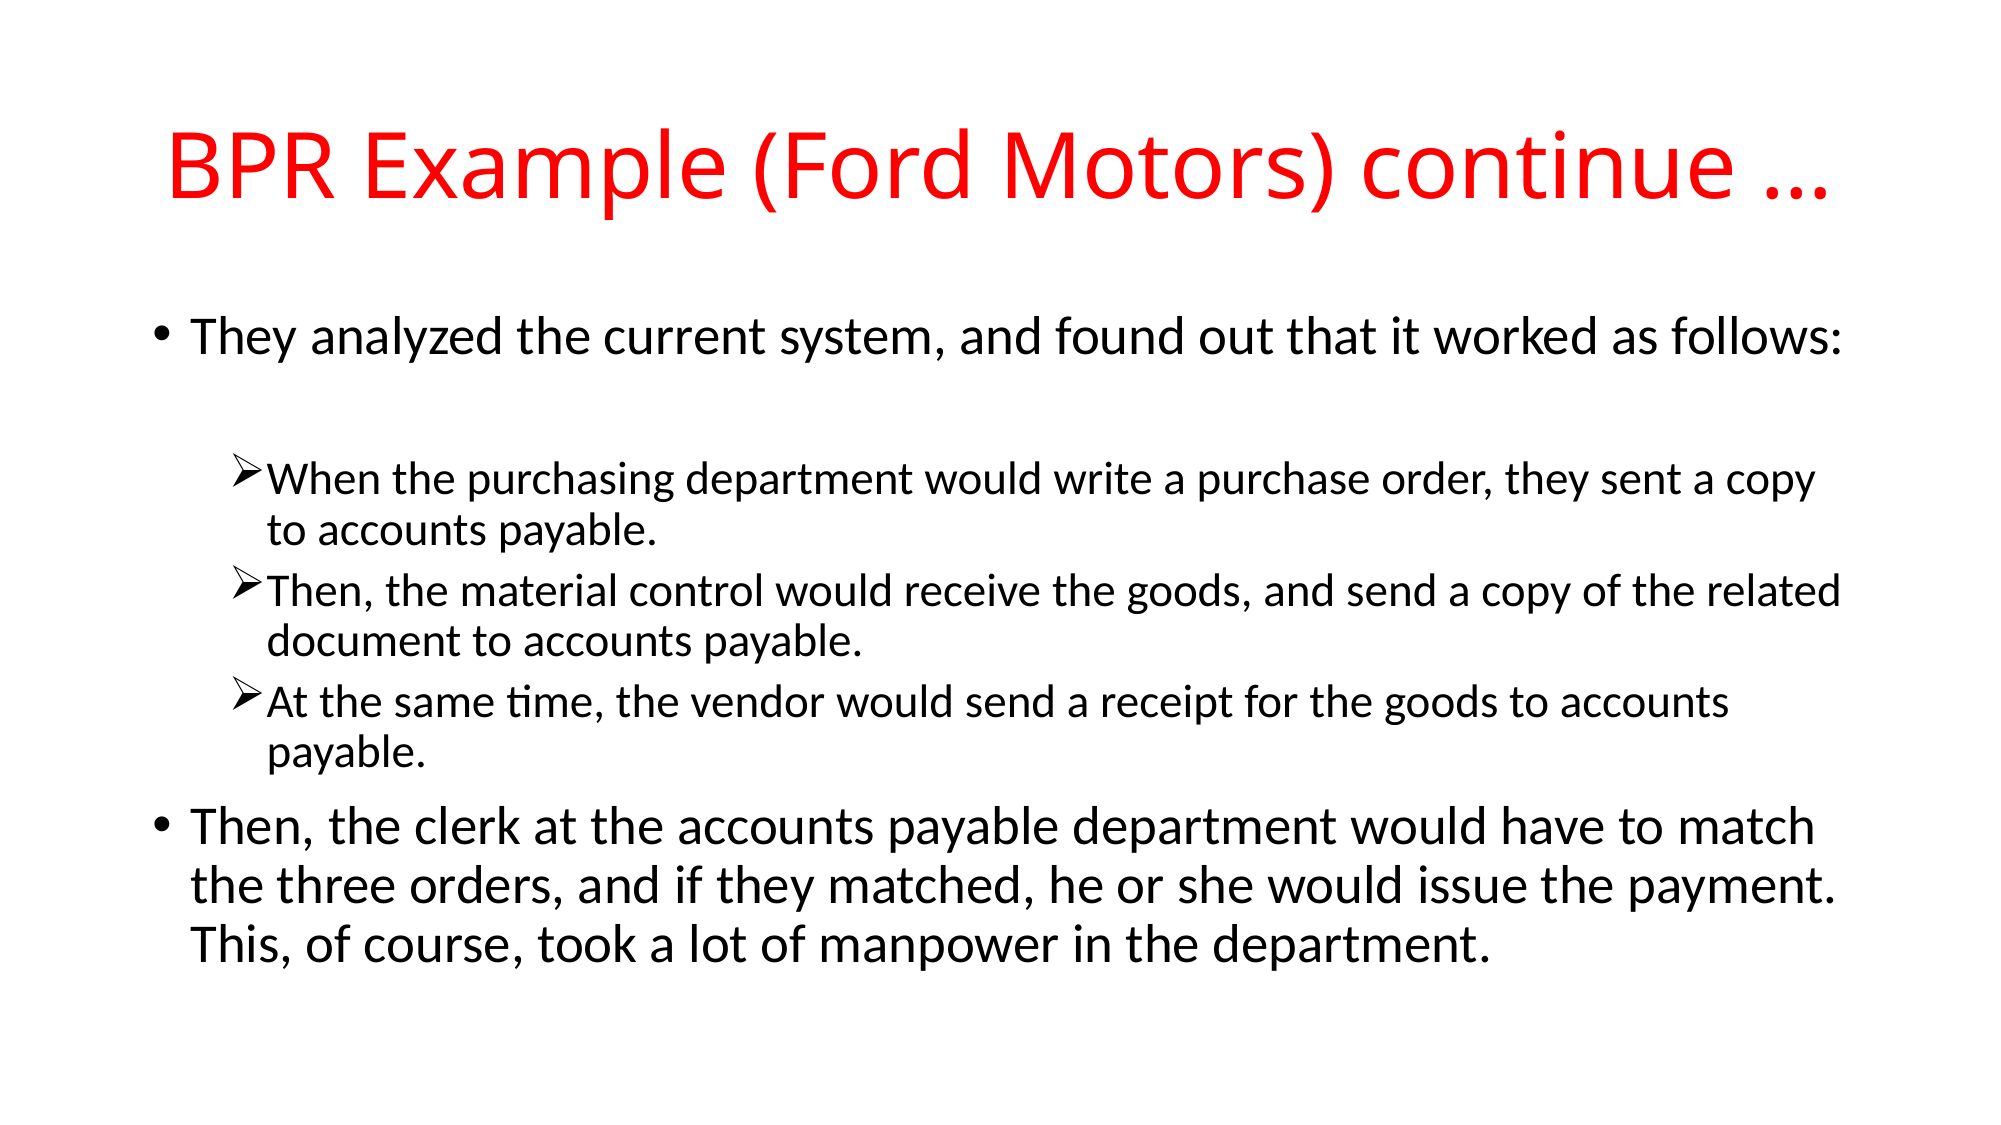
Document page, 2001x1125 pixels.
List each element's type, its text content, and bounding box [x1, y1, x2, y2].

title BPR Example (Ford Motors) continue … [137, 59, 1863, 278]
list They analyzed the current system, and found out that it worked as follows: When the purchasing department would write a purchase order, they sent a copy to accounts payable. Then, the material control would receive the goods, and send a copy of the related document to accounts payable. At the same time, the vendor would send a receipt for the goods to accounts payable. Then, the clerk at the accounts payable department would have to match the three orders, and if they matched, he or she would issue the payment. This, of course, took a lot of manpower in the department. [137, 299, 1863, 1014]
